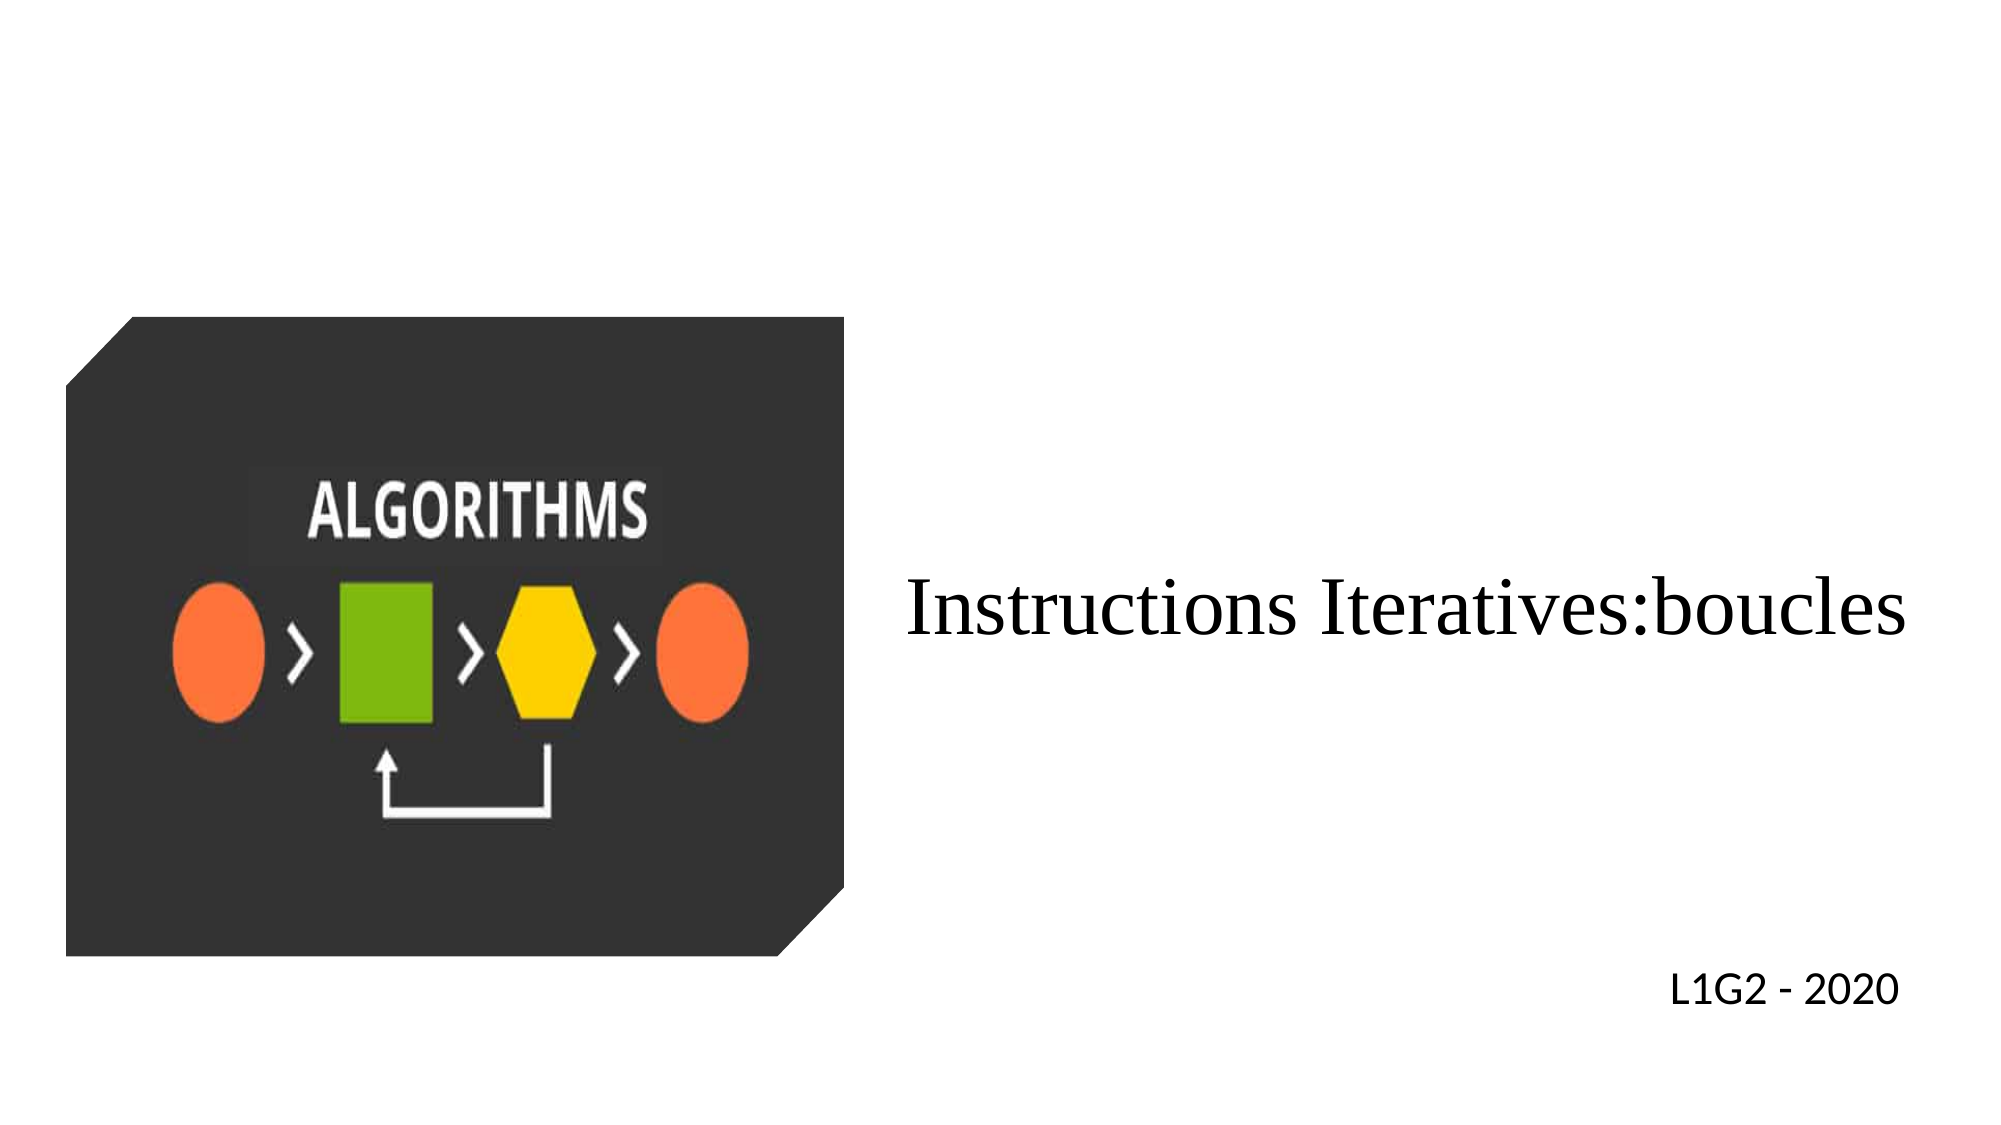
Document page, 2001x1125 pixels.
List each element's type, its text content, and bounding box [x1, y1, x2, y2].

title Instructions Iteratives:boucles [876, 535, 1938, 661]
picture [66, 316, 844, 957]
subtitle L1G2 - 2020 [1631, 956, 1938, 1023]
